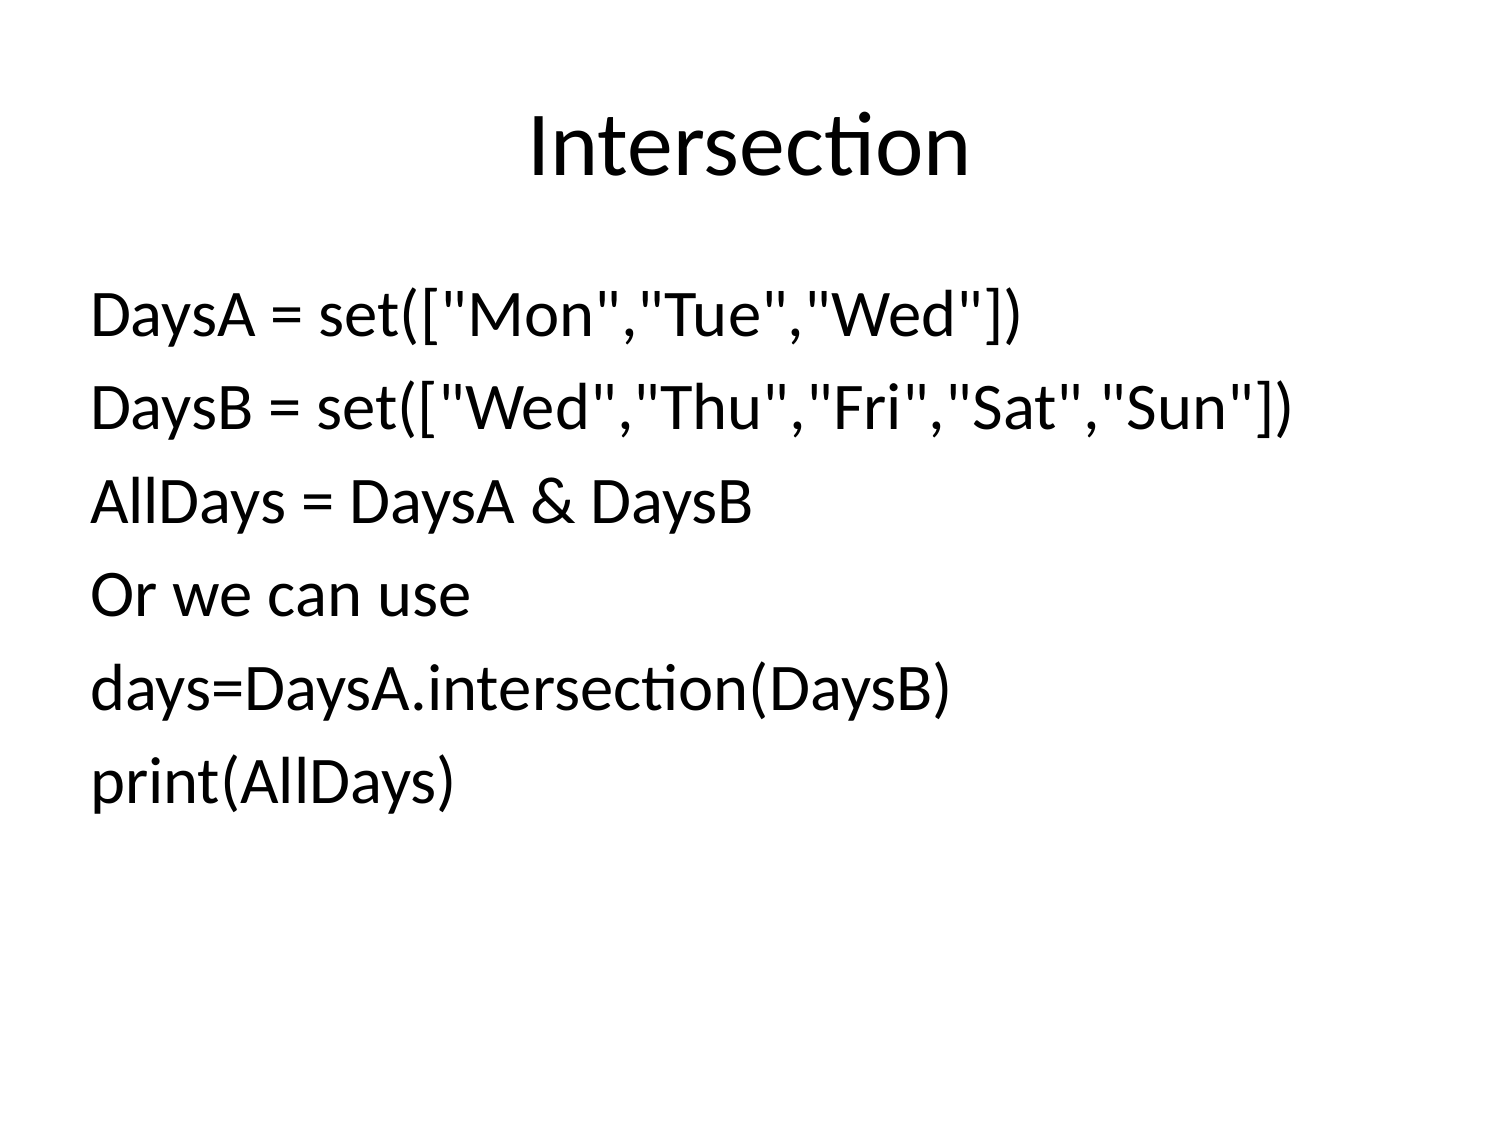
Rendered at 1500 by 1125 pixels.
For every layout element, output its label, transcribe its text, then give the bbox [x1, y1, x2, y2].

list DaysA = set(["Mon","Tue","Wed"]) DaysB = set(["Wed","Thu","Fri","Sat","Sun"]) AllDays = DaysA & DaysB Or we can use days=DaysA.intersection(DaysB) print(AllDays) [75, 262, 1425, 1005]
title Intersection [75, 45, 1425, 233]
